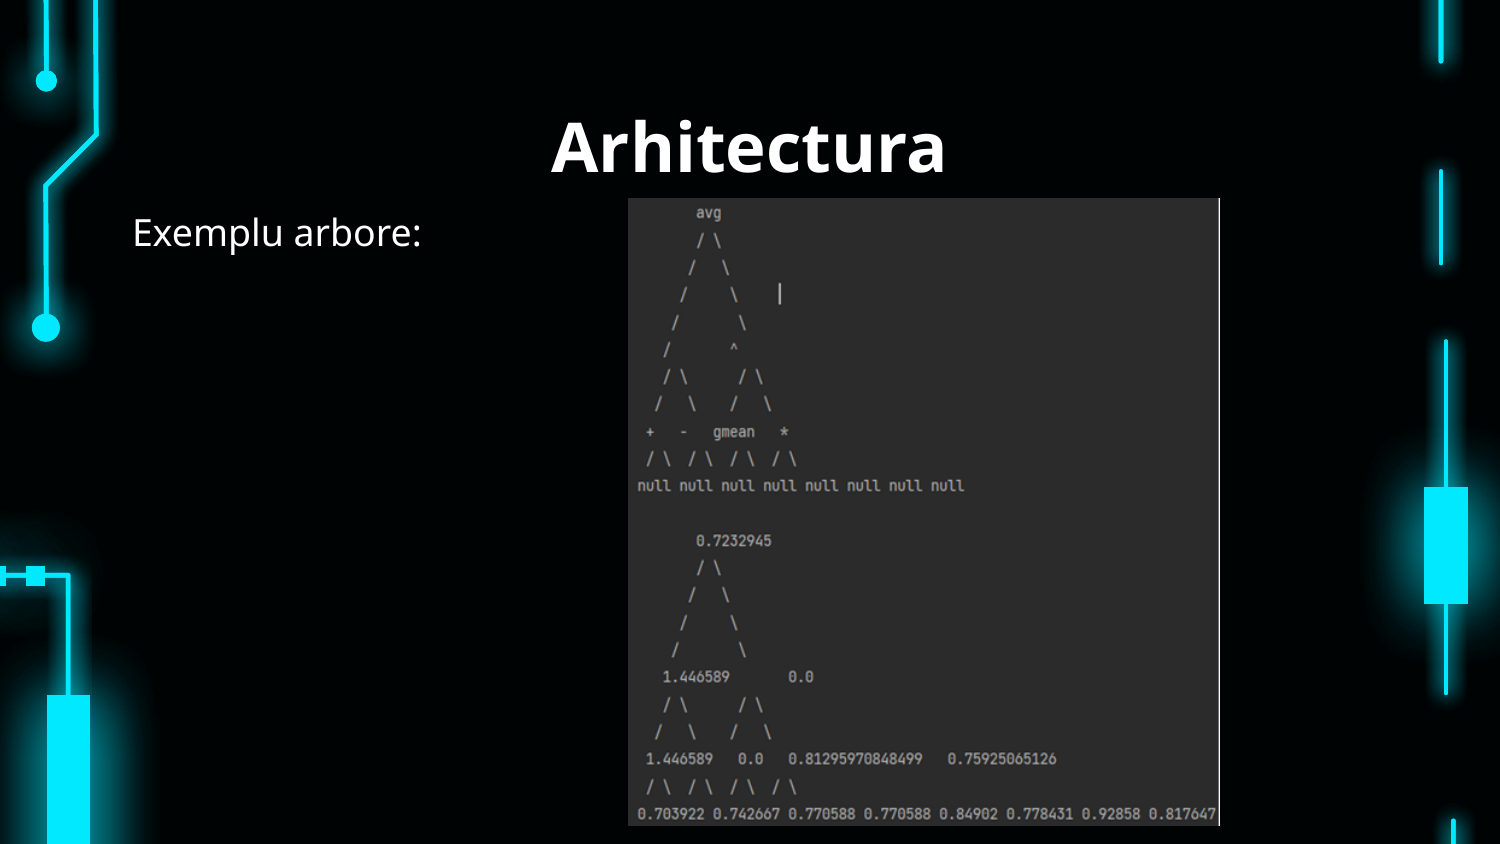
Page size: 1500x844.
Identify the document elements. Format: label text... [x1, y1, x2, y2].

picture [628, 198, 1220, 826]
list Exemplu arbore: [116, 186, 1383, 740]
title Arhitectura [116, 88, 1383, 167]
